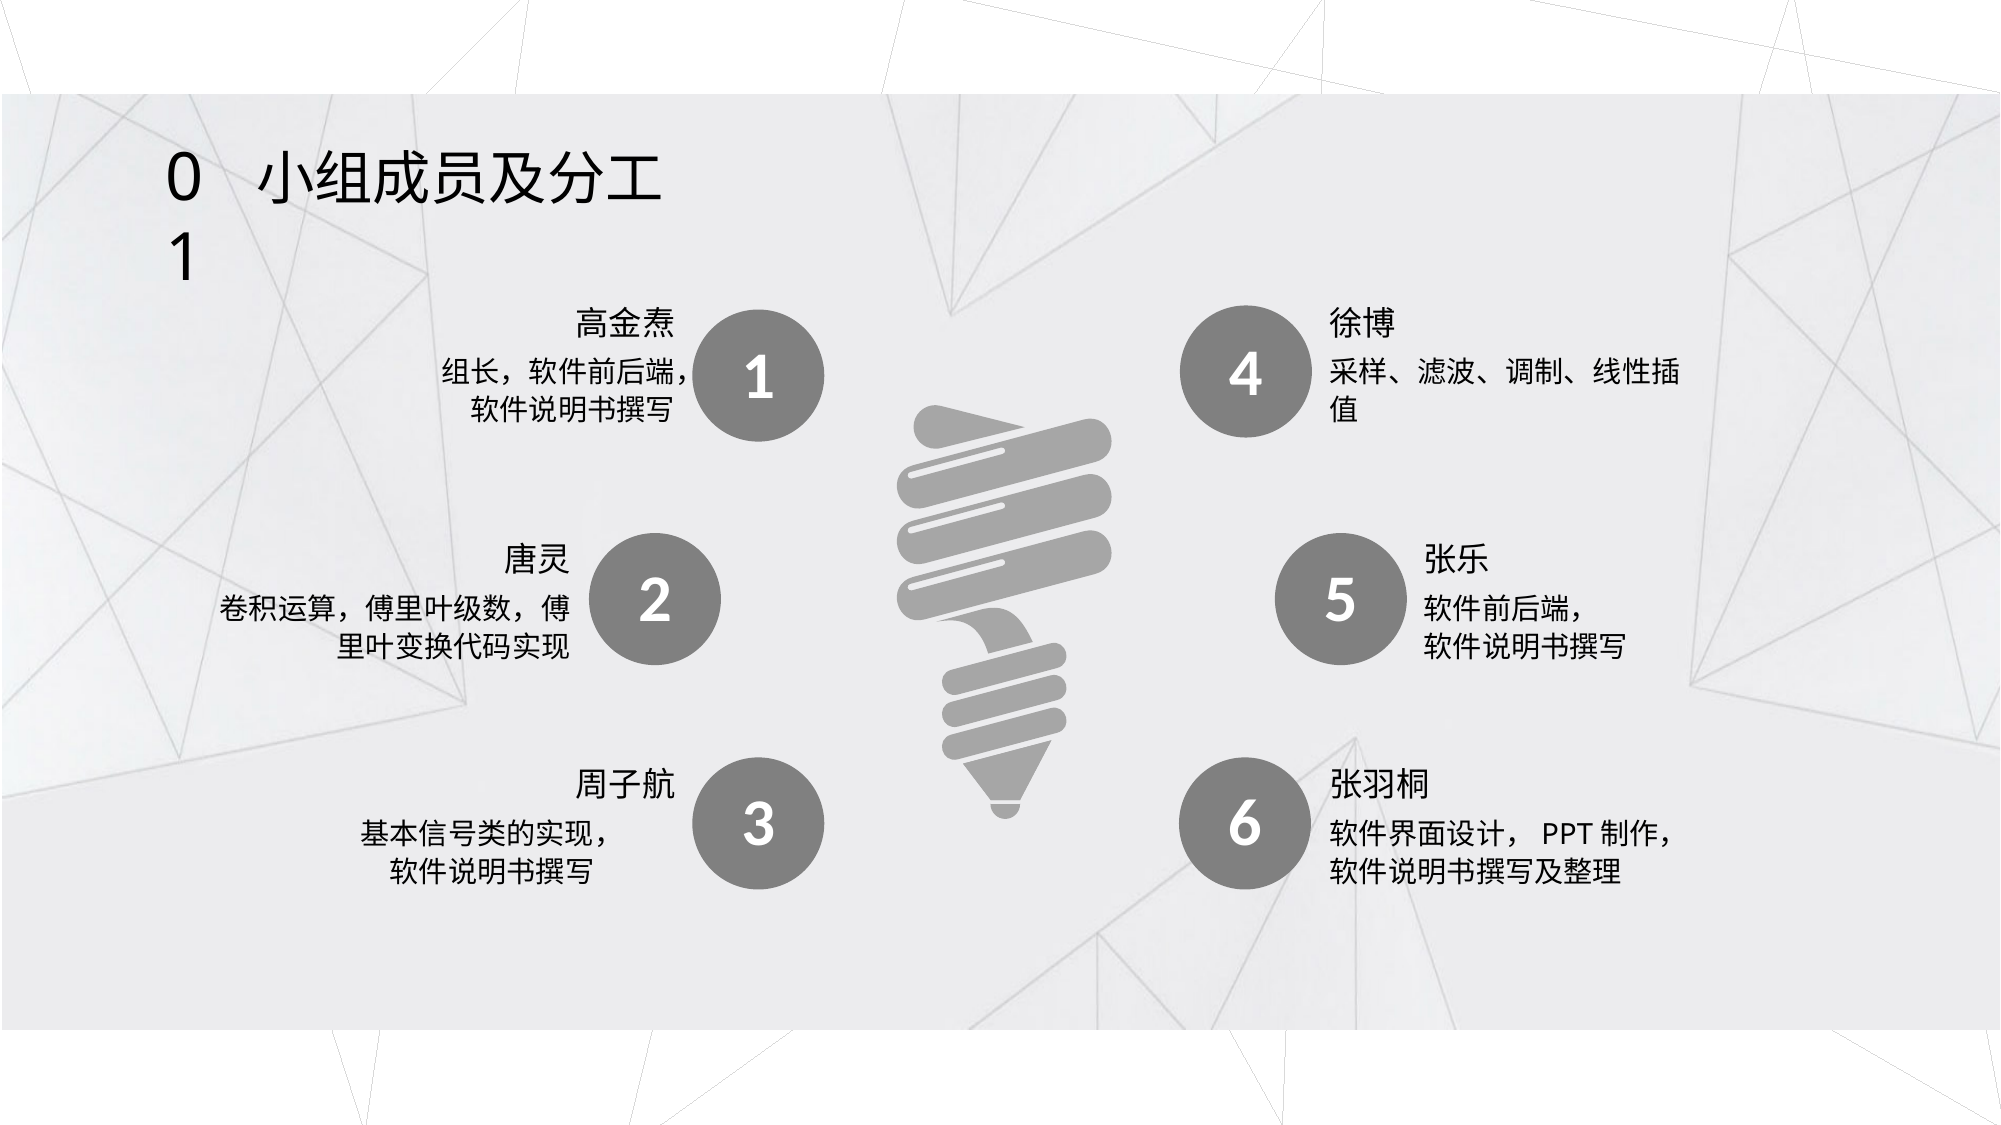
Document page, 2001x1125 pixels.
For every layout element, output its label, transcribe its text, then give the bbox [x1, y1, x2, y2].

text_box 01 [165, 133, 239, 294]
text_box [896, 405, 1112, 819]
text_box [587, 531, 722, 667]
text_box 小组成员及分工 [256, 141, 721, 212]
text_box 3 [706, 767, 811, 872]
text_box 唐灵 [233, 531, 586, 586]
text_box 软件界面设计，PPT制作，软件说明书撰写及整理 [1315, 805, 1711, 896]
text_box [1178, 304, 1313, 439]
text_box 组长，软件前后端， 软件说明书撰写 [420, 343, 691, 434]
text_box 张乐 [1408, 531, 1762, 586]
text_box [1273, 531, 1408, 667]
text_box 张羽桐 [1315, 756, 1668, 811]
text_box 2 [603, 543, 707, 647]
text_box [691, 308, 826, 443]
text_box 高金焘 [337, 294, 690, 349]
text_box 软件前后端， 软件说明书撰写 [1408, 580, 1805, 671]
text_box 5 [1289, 543, 1393, 647]
text_box [1177, 756, 1312, 891]
text_box 徐博 [1315, 294, 1668, 349]
text_box 采样、滤波、调制、线性插值 [1315, 343, 1711, 434]
picture [2, 94, 2001, 1030]
text_box 4 [1194, 317, 1298, 421]
text_box [691, 756, 826, 891]
text_box 6 [1193, 767, 1297, 872]
text_box 卷积运算，傅里叶级数，傅里叶变换代码实现 [189, 580, 586, 671]
text_box 周子航 [337, 756, 690, 811]
text_box 1 [706, 319, 811, 424]
text_box 基本信号类的实现， 软件说明书撰写 [294, 805, 691, 896]
